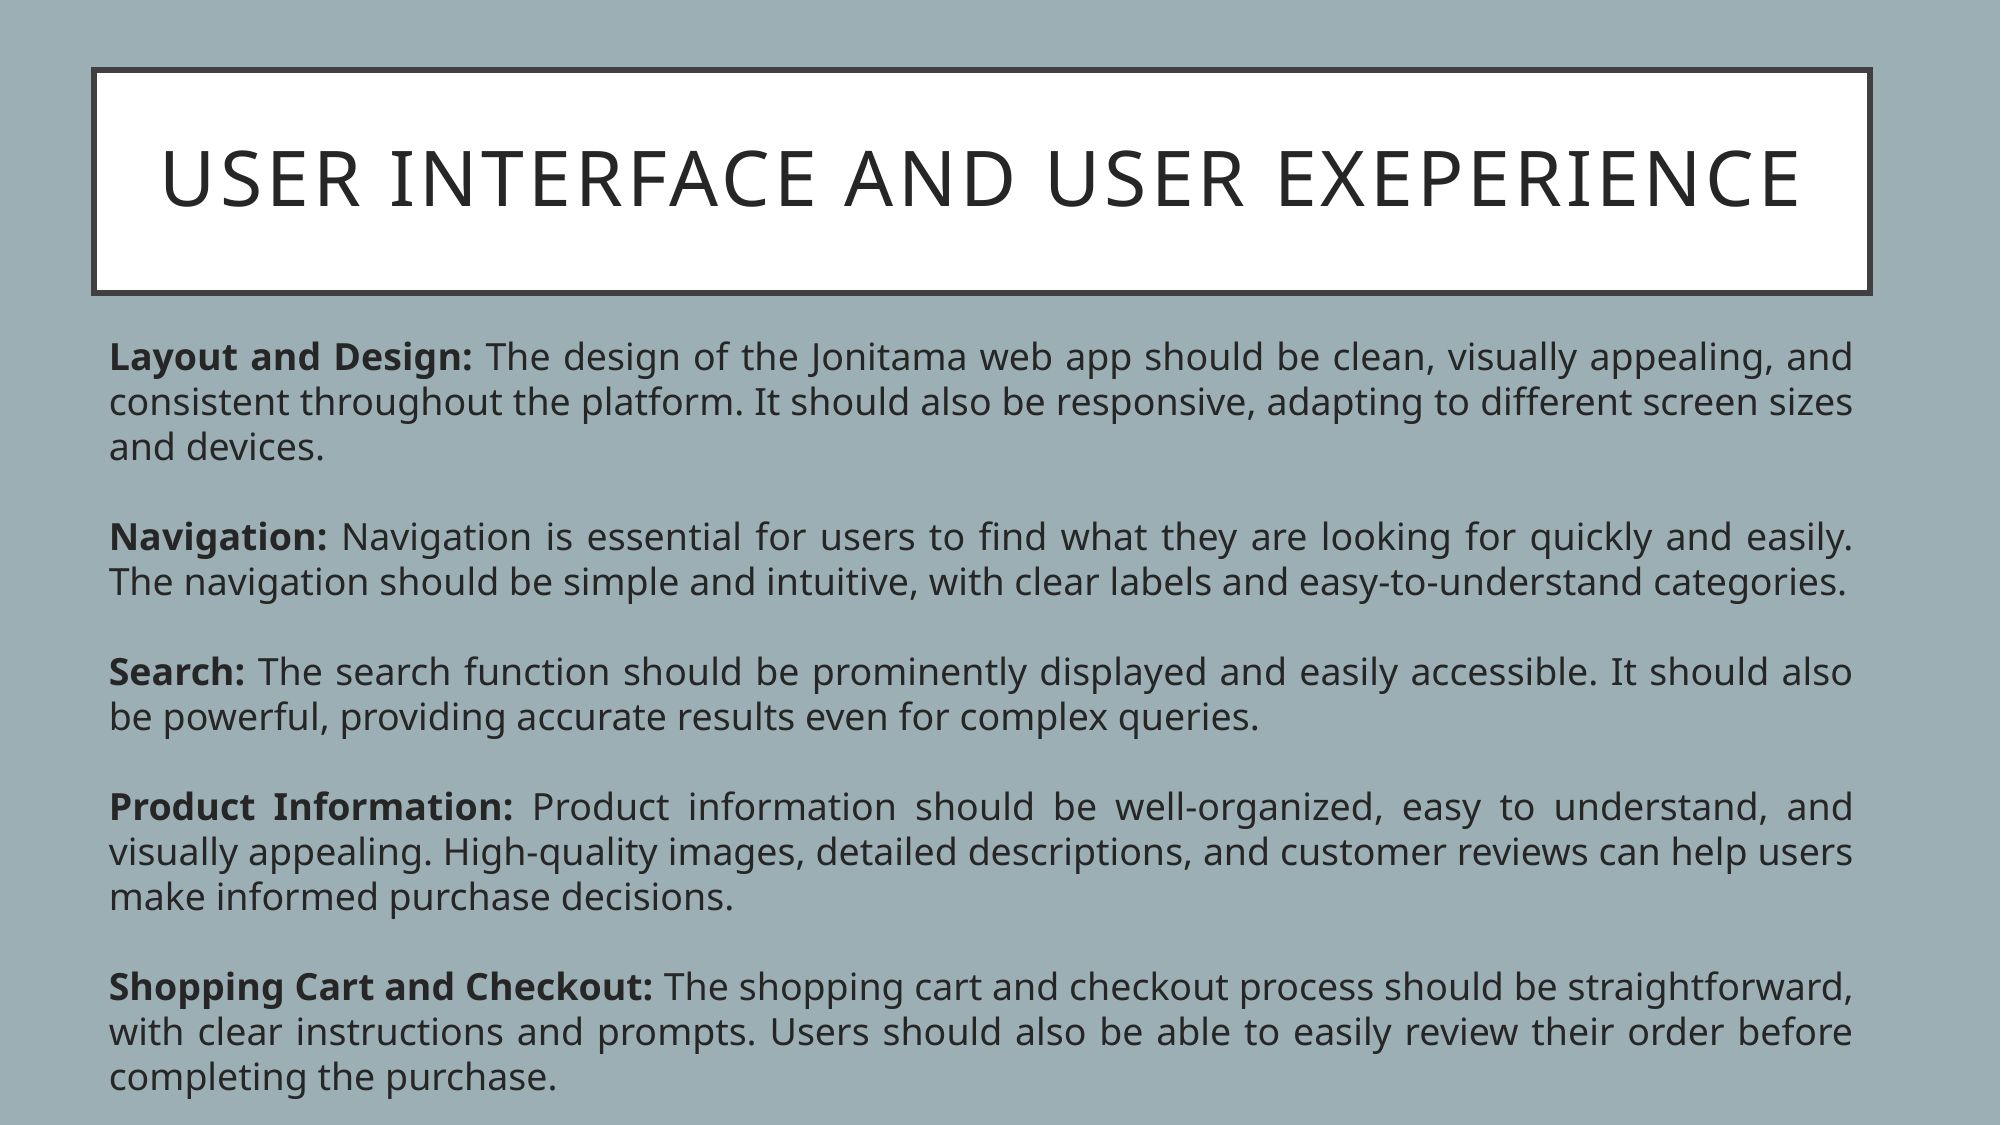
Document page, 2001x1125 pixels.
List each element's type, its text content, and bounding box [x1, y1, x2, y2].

text_box Layout and Design: The design of the Jonitama web app should be clean, visually appealing, and consistent throughout the platform. It should also be responsive, adapting to different screen sizes and devices. Navigation: Navigation is essential for users to find what they are looking for quickly and easily. The navigation should be simple and intuitive, with clear labels and easy-to-understand categories. Search: The search function should be prominently displayed and easily accessible. It should also be powerful, providing accurate results even for complex queries. Product Information: Product information should be well-organized, easy to understand, and visually appealing. High-quality images, detailed descriptions, and customer reviews can help users make informed purchase decisions. Shopping Cart and Checkout: The shopping cart and checkout process should be straightforward, with clear instructions and prompts. Users should also be able to easily review their order before completing the purchase. [94, 325, 1870, 1106]
title User interface and user exeperience [91, 67, 1873, 296]
